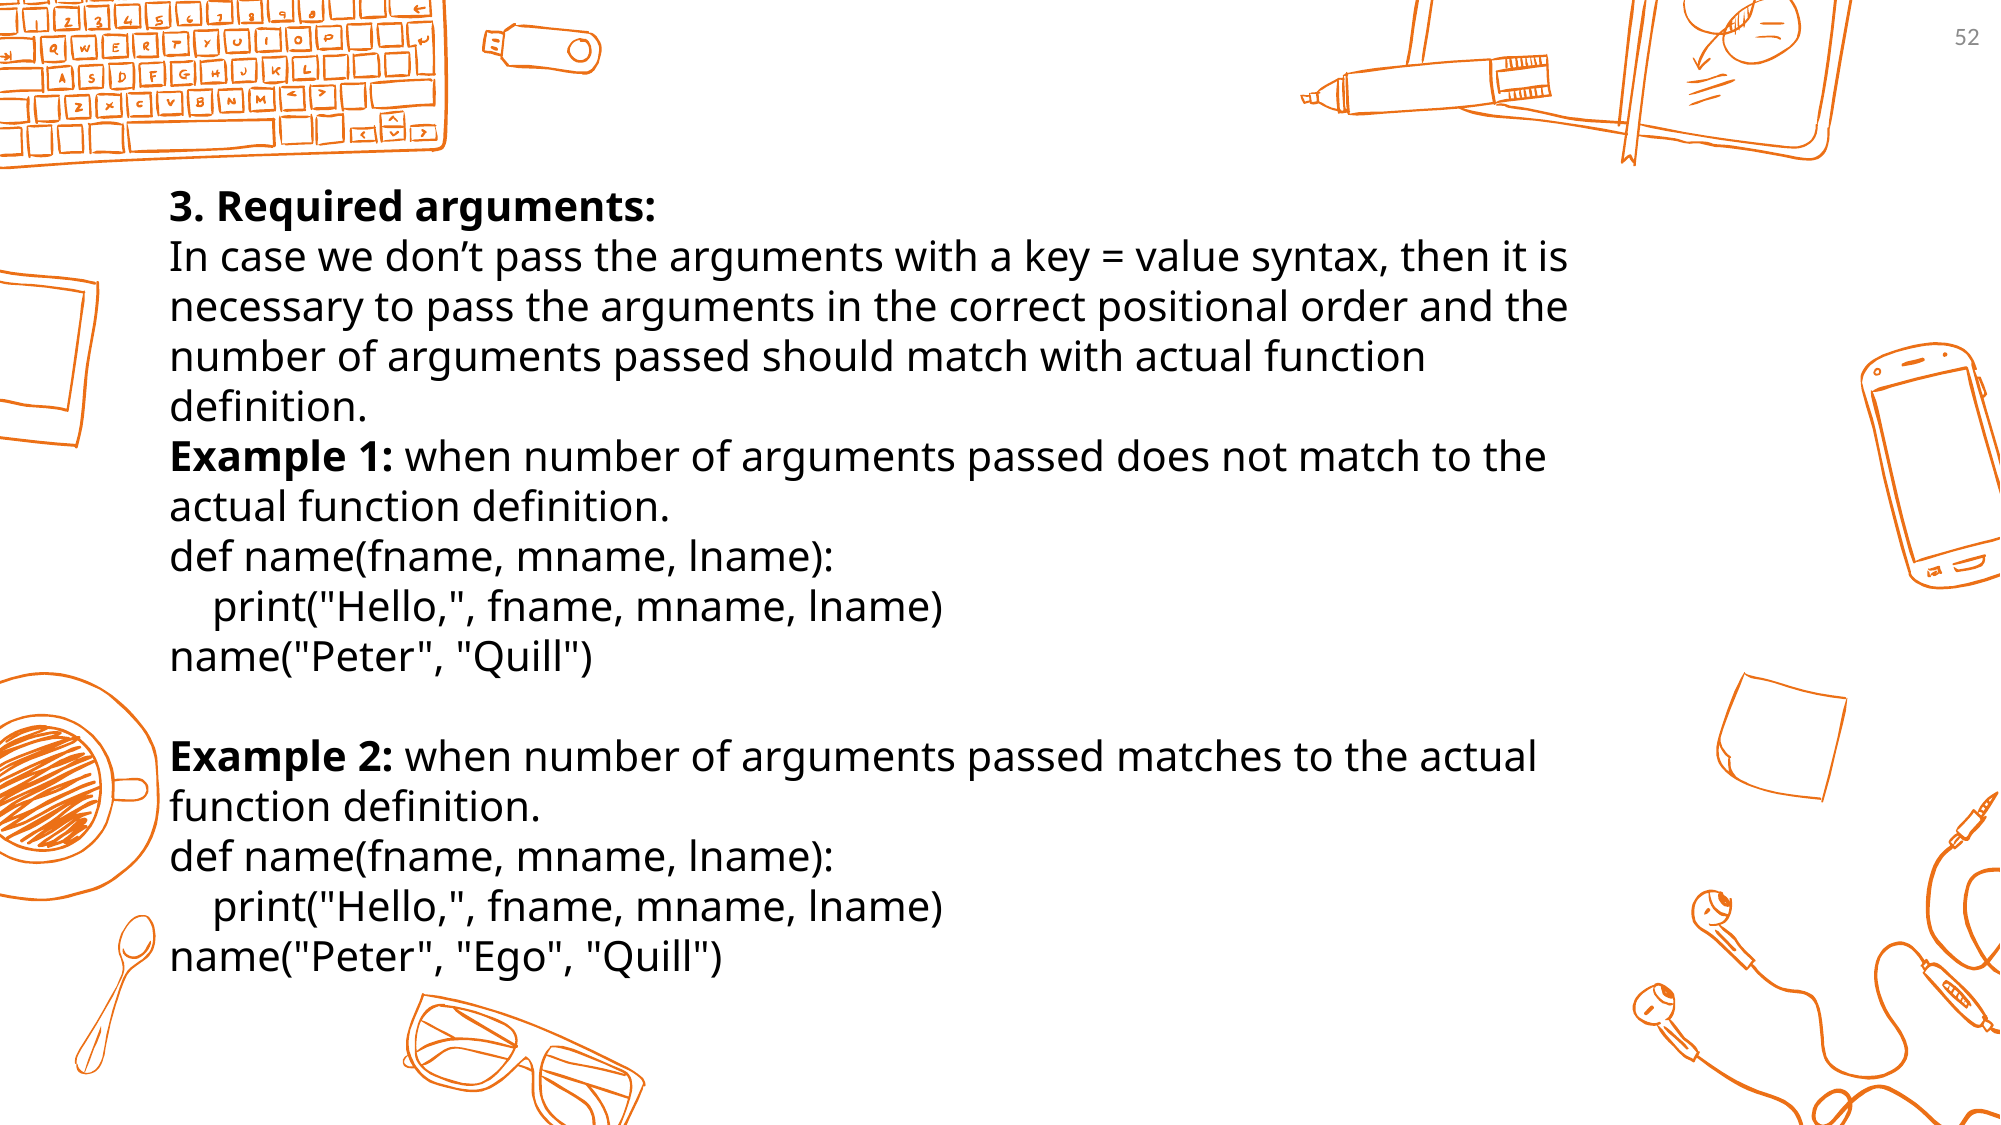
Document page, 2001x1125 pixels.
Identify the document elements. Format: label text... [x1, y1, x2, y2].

text_box 3. Required arguments: In case we don’t pass the arguments with a key = value syntax, then it is necessary to pass the arguments in the correct positional order and the number of arguments passed should match with actual function definition. Example 1: when number of arguments passed does not match to the actual function definition. def name(fname, mname, lname): print("Hello,", fname, mname, lname) name("Peter", "Quill") Example 2: when number of arguments passed matches to the actual function definition. def name(fname, mname, lname): print("Hello,", fname, mname, lname) name("Peter", "Ego", "Quill") [154, 172, 1627, 988]
slide_number 52 [1913, 0, 2000, 71]
